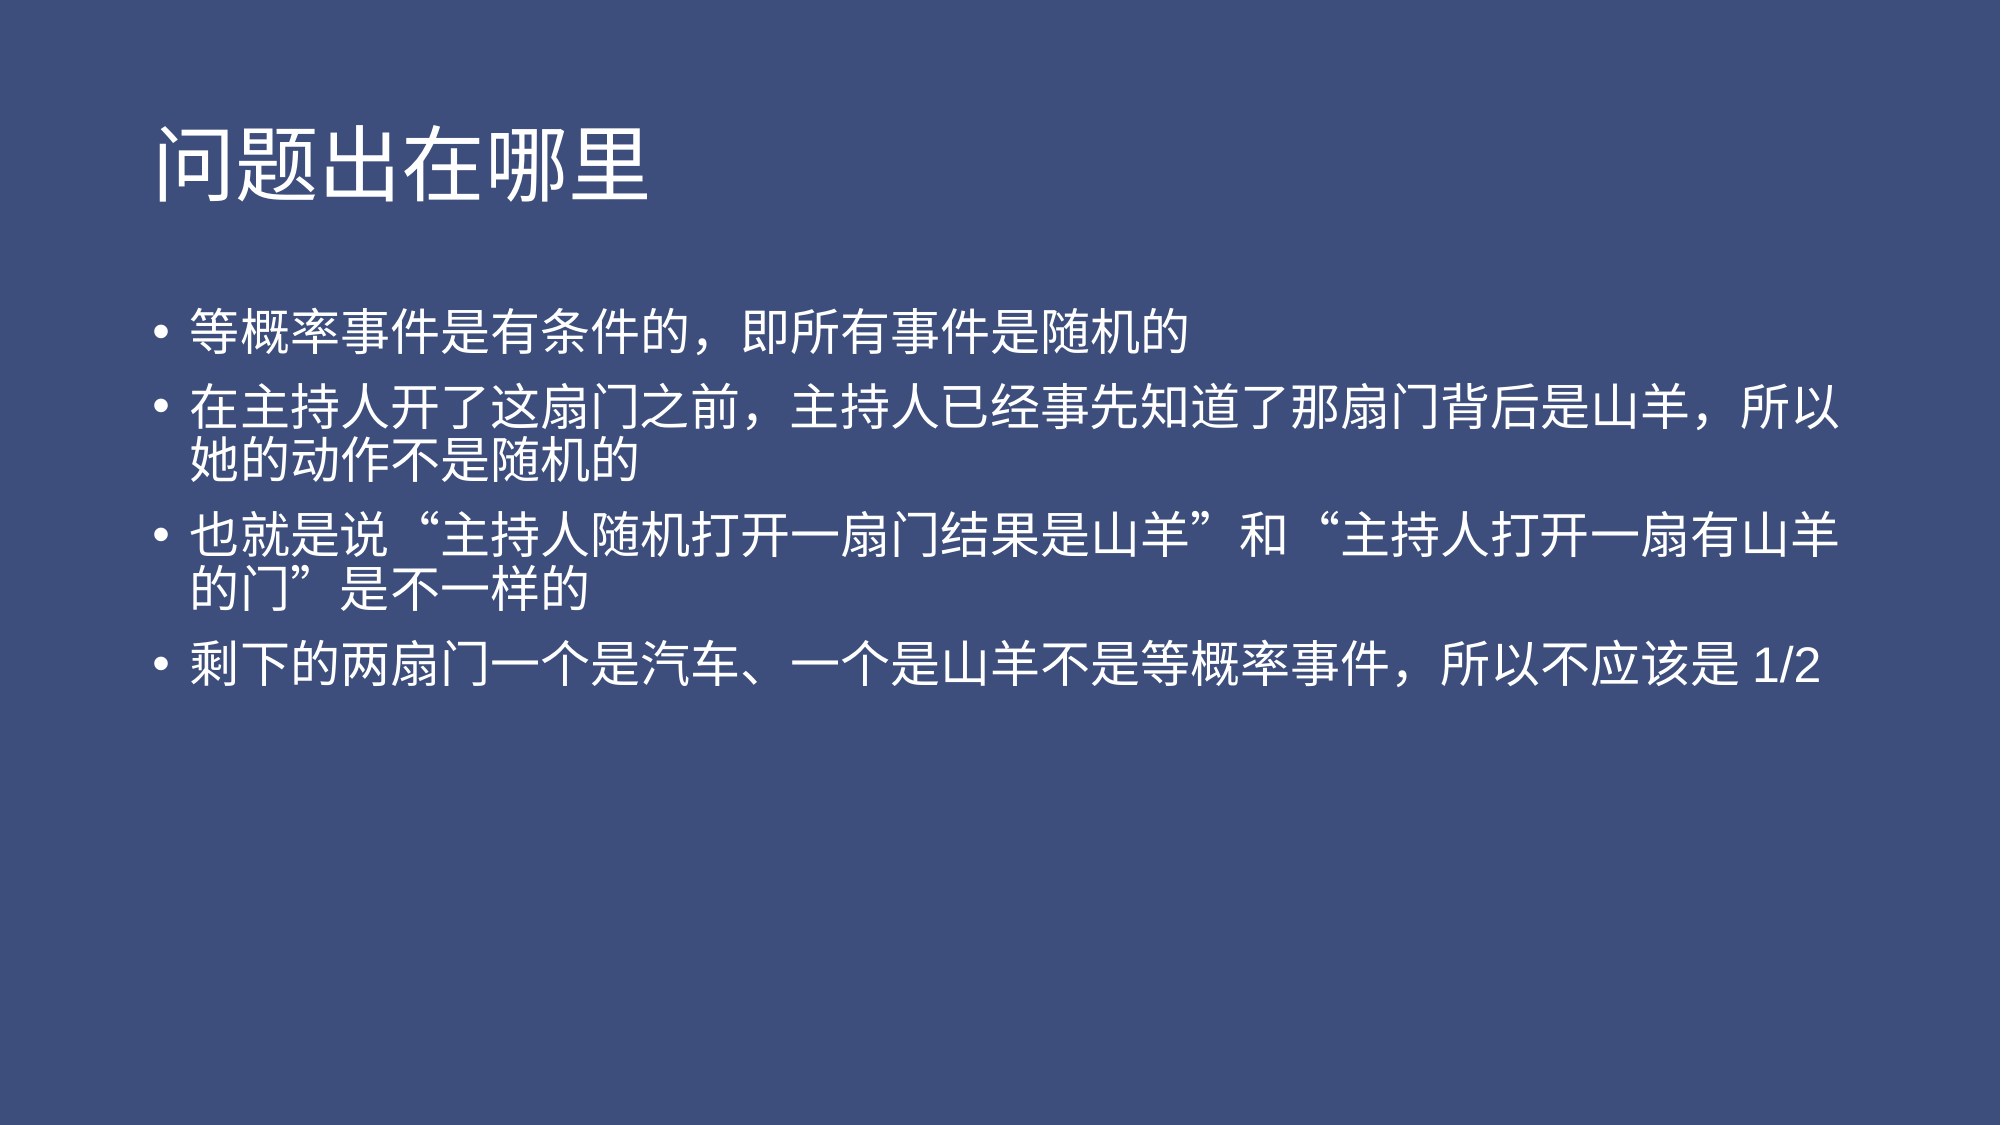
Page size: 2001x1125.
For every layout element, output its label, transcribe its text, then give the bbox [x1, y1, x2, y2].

title 问题出在哪里 [137, 59, 1863, 278]
list 等概率事件是有条件的，即所有事件是随机的 在主持人开了这扇门之前，主持人已经事先知道了那扇门背后是山羊，所以她的动作不是随机的 也就是说“主持人随机打开一扇门结果是山羊”和“主持人打开一扇有山羊的门”是不一样的 剩下的两扇门一个是汽车、一个是山羊不是等概率事件，所以不应该是1/2 [137, 299, 1863, 1014]
